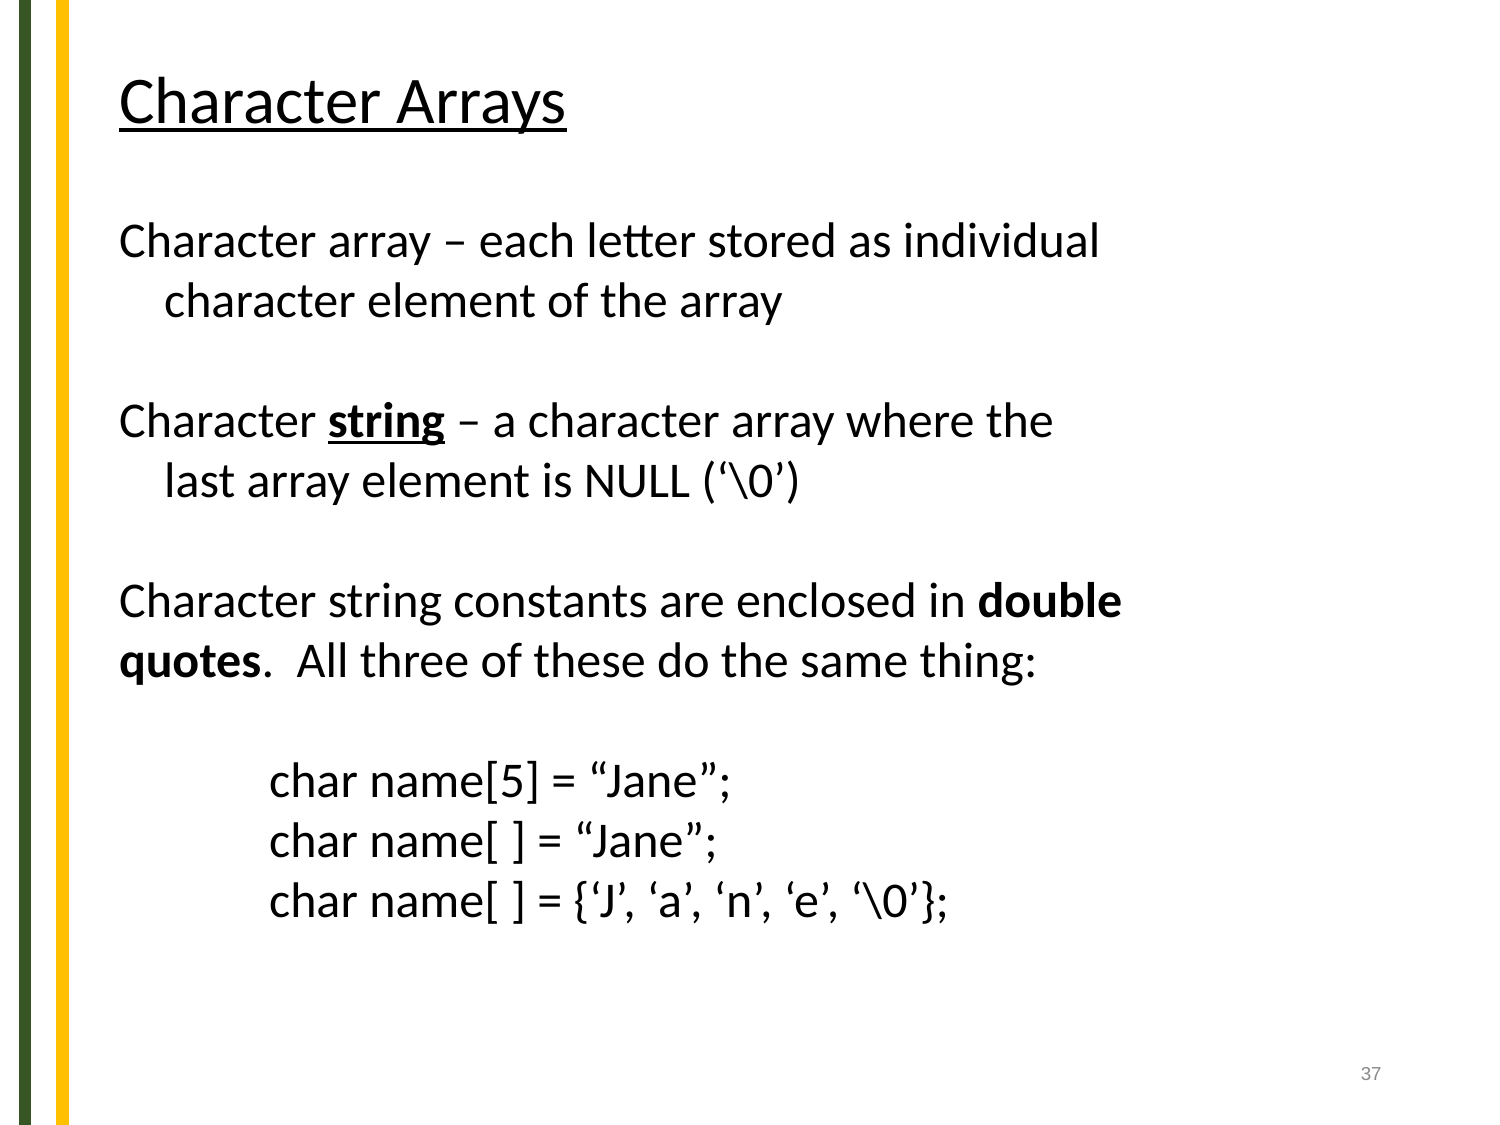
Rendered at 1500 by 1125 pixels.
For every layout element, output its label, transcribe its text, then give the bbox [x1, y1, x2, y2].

slide_number 37 [1059, 1042, 1397, 1103]
text_box Character Arrays Character array – each letter stored as individual character element of the array Character string – a character array where the last array element is NULL (‘\0’) Character string constants are enclosed in double quotes. All three of these do the same thing: char name[5] = “Jane”; char name[ ] = “Jane”; char name[ ] = {‘J’, ‘a’, ‘n’, ‘e’, ‘\0’}; [104, 49, 1149, 1005]
